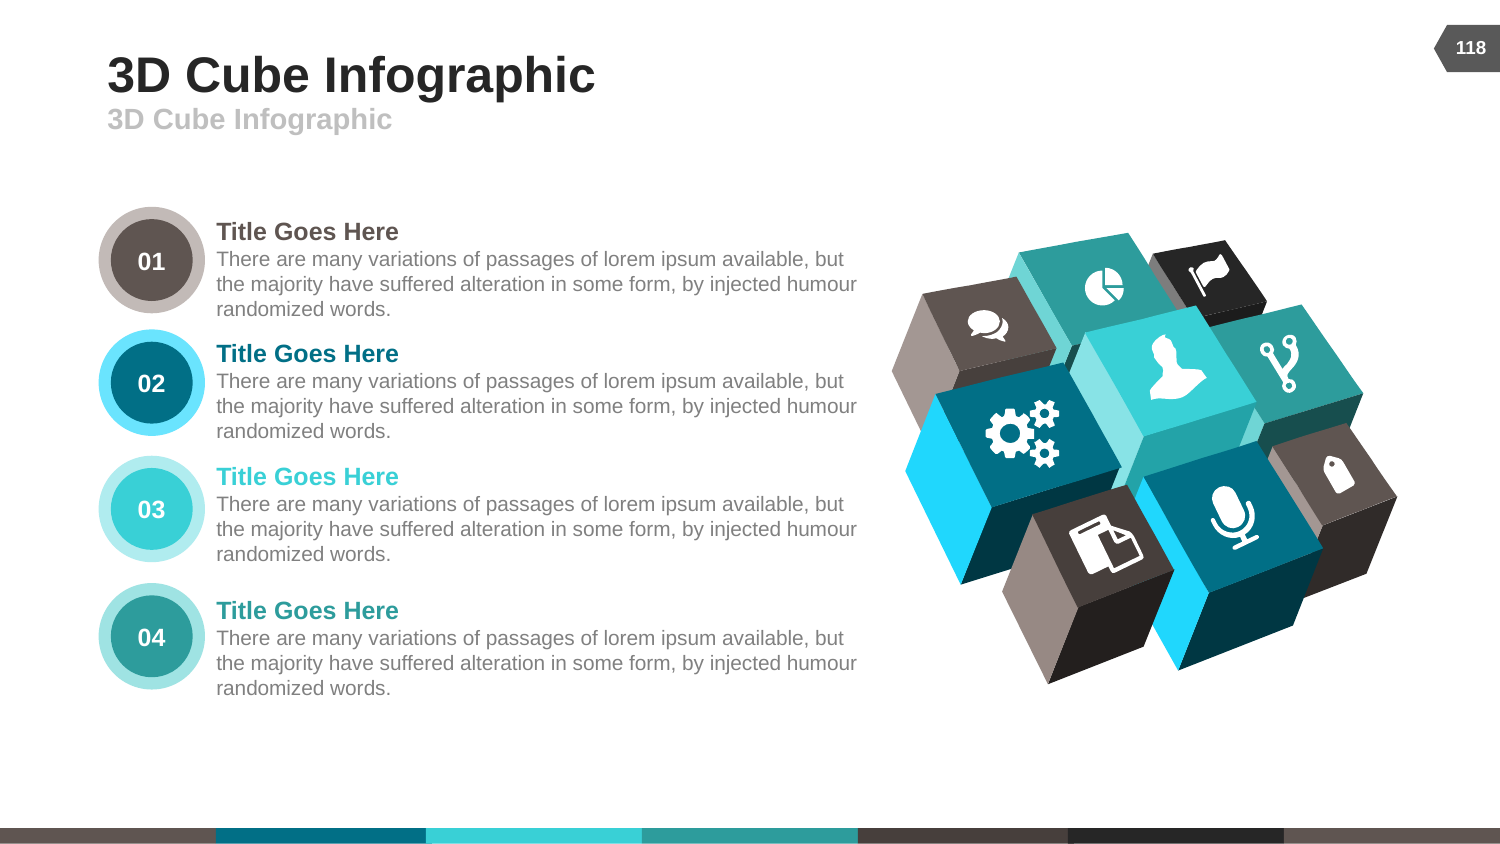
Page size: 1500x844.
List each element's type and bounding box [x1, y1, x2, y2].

list [107, 101, 783, 135]
slide_number [1439, 24, 1500, 70]
title [107, 43, 1033, 102]
text_box [98, 453, 892, 574]
text_box [98, 206, 1398, 685]
text_box [98, 582, 892, 707]
